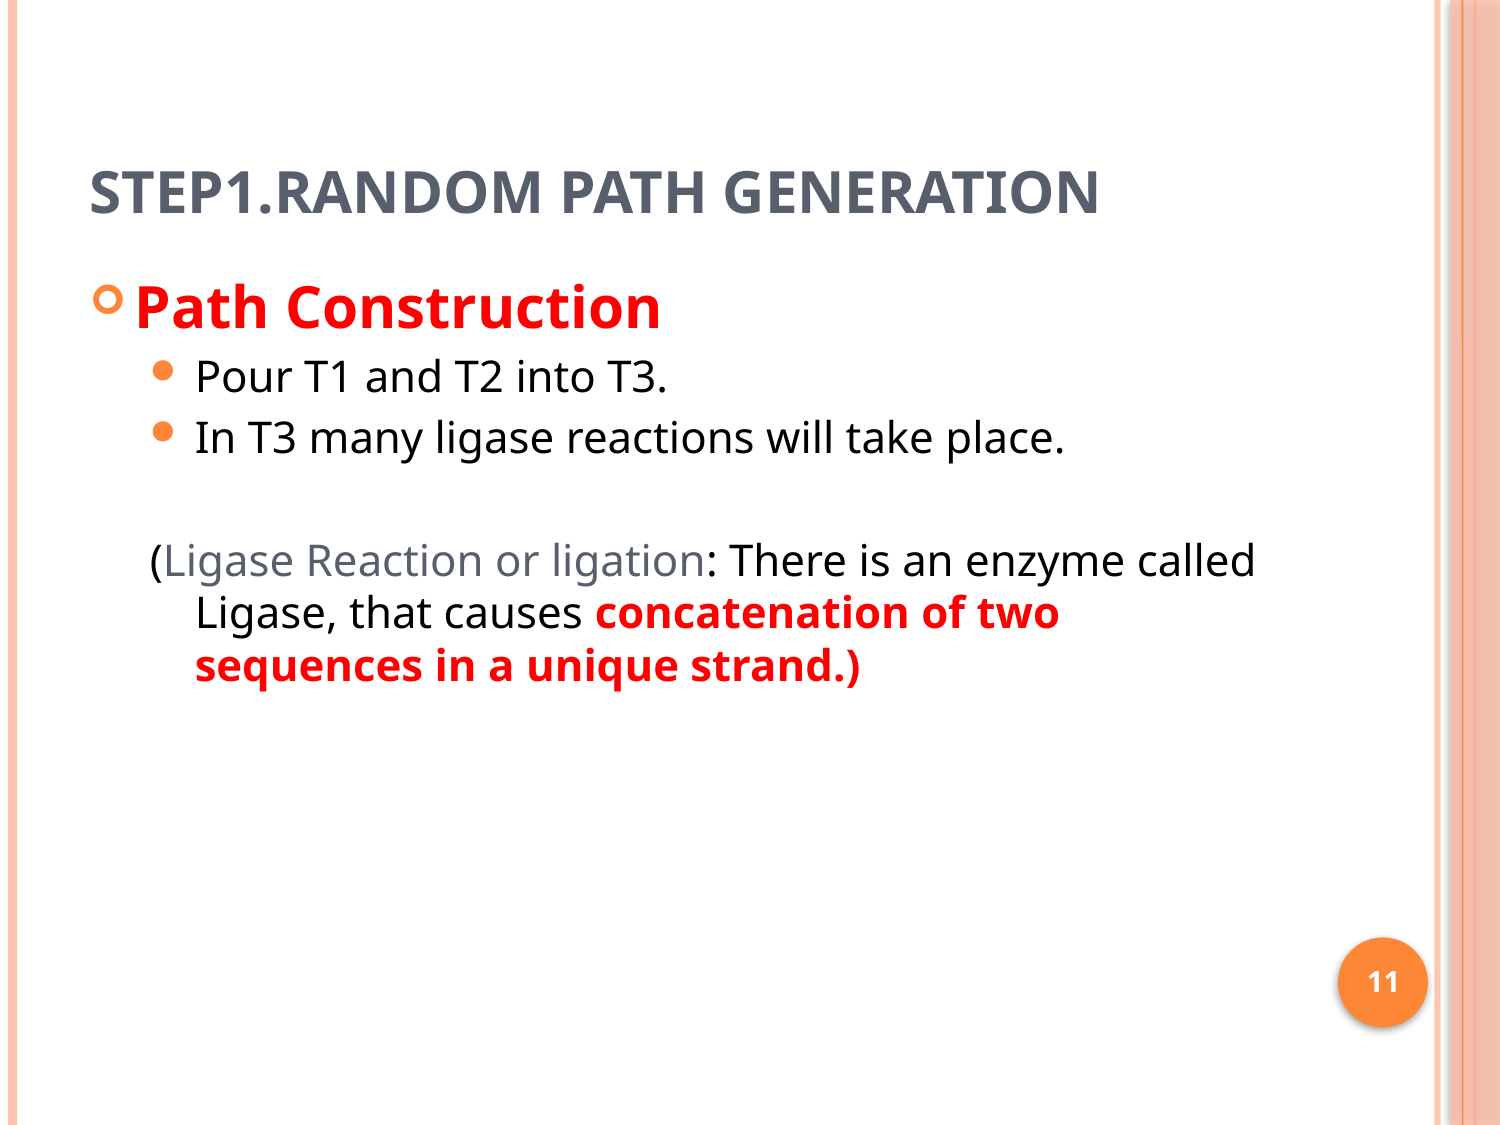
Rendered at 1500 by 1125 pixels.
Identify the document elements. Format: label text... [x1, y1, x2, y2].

title Step1.Random Path Generation [75, 45, 1300, 233]
slide_number 11 [1333, 940, 1434, 1027]
list Path Construction Pour T1 and T2 into T3. In T3 many ligase reactions will take place. (Ligase Reaction or ligation: There is an enzyme called Ligase, that causes concatenation of two sequences in a unique strand.) [75, 262, 1300, 1062]
